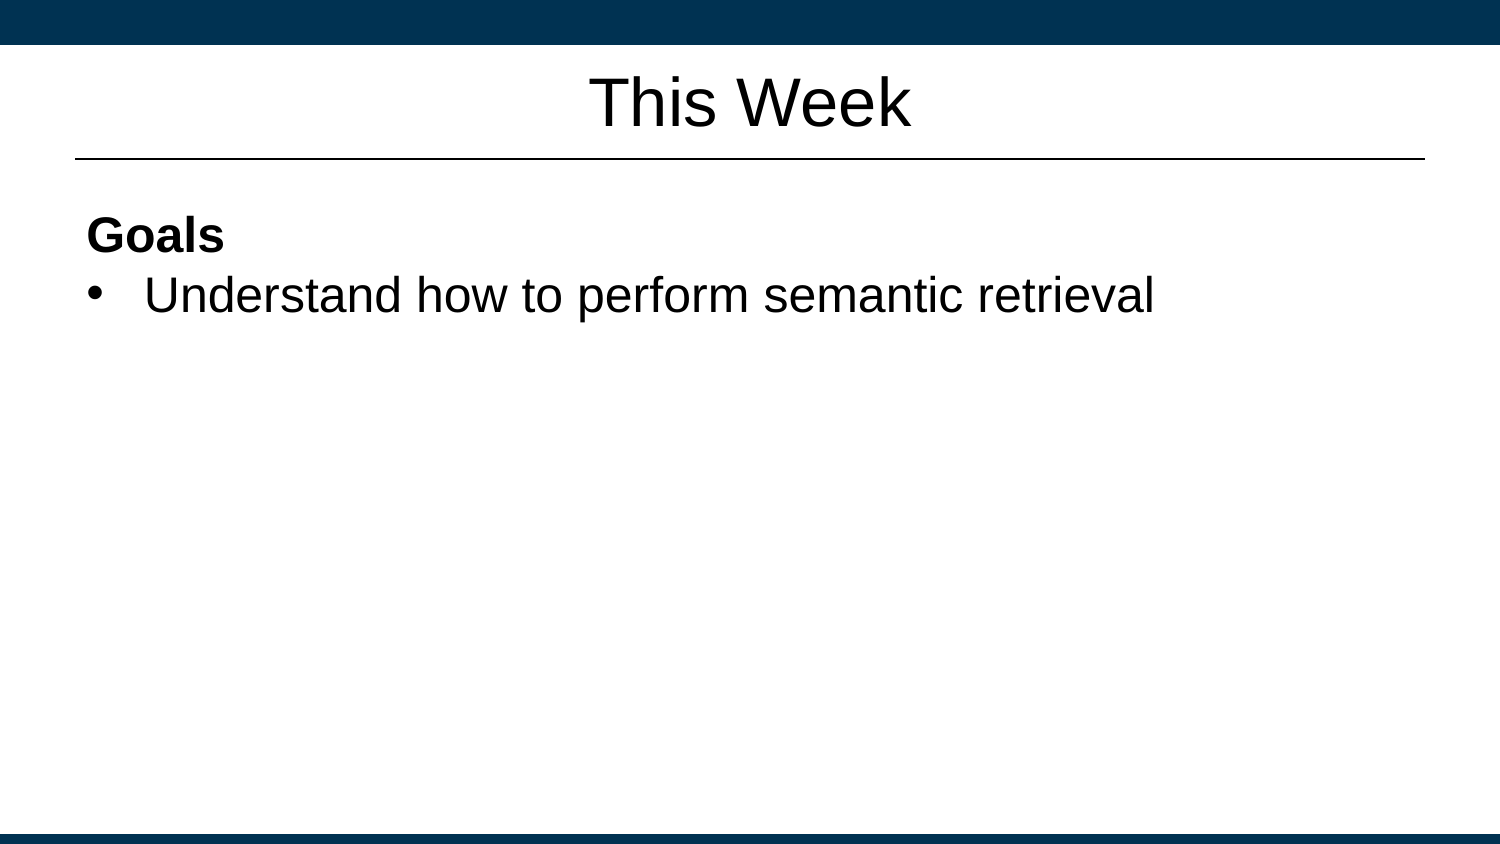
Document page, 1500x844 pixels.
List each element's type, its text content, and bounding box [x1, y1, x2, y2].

list Goals Understand how to perform semantic retrieval [75, 196, 1425, 754]
title This Week [75, 28, 1425, 169]
